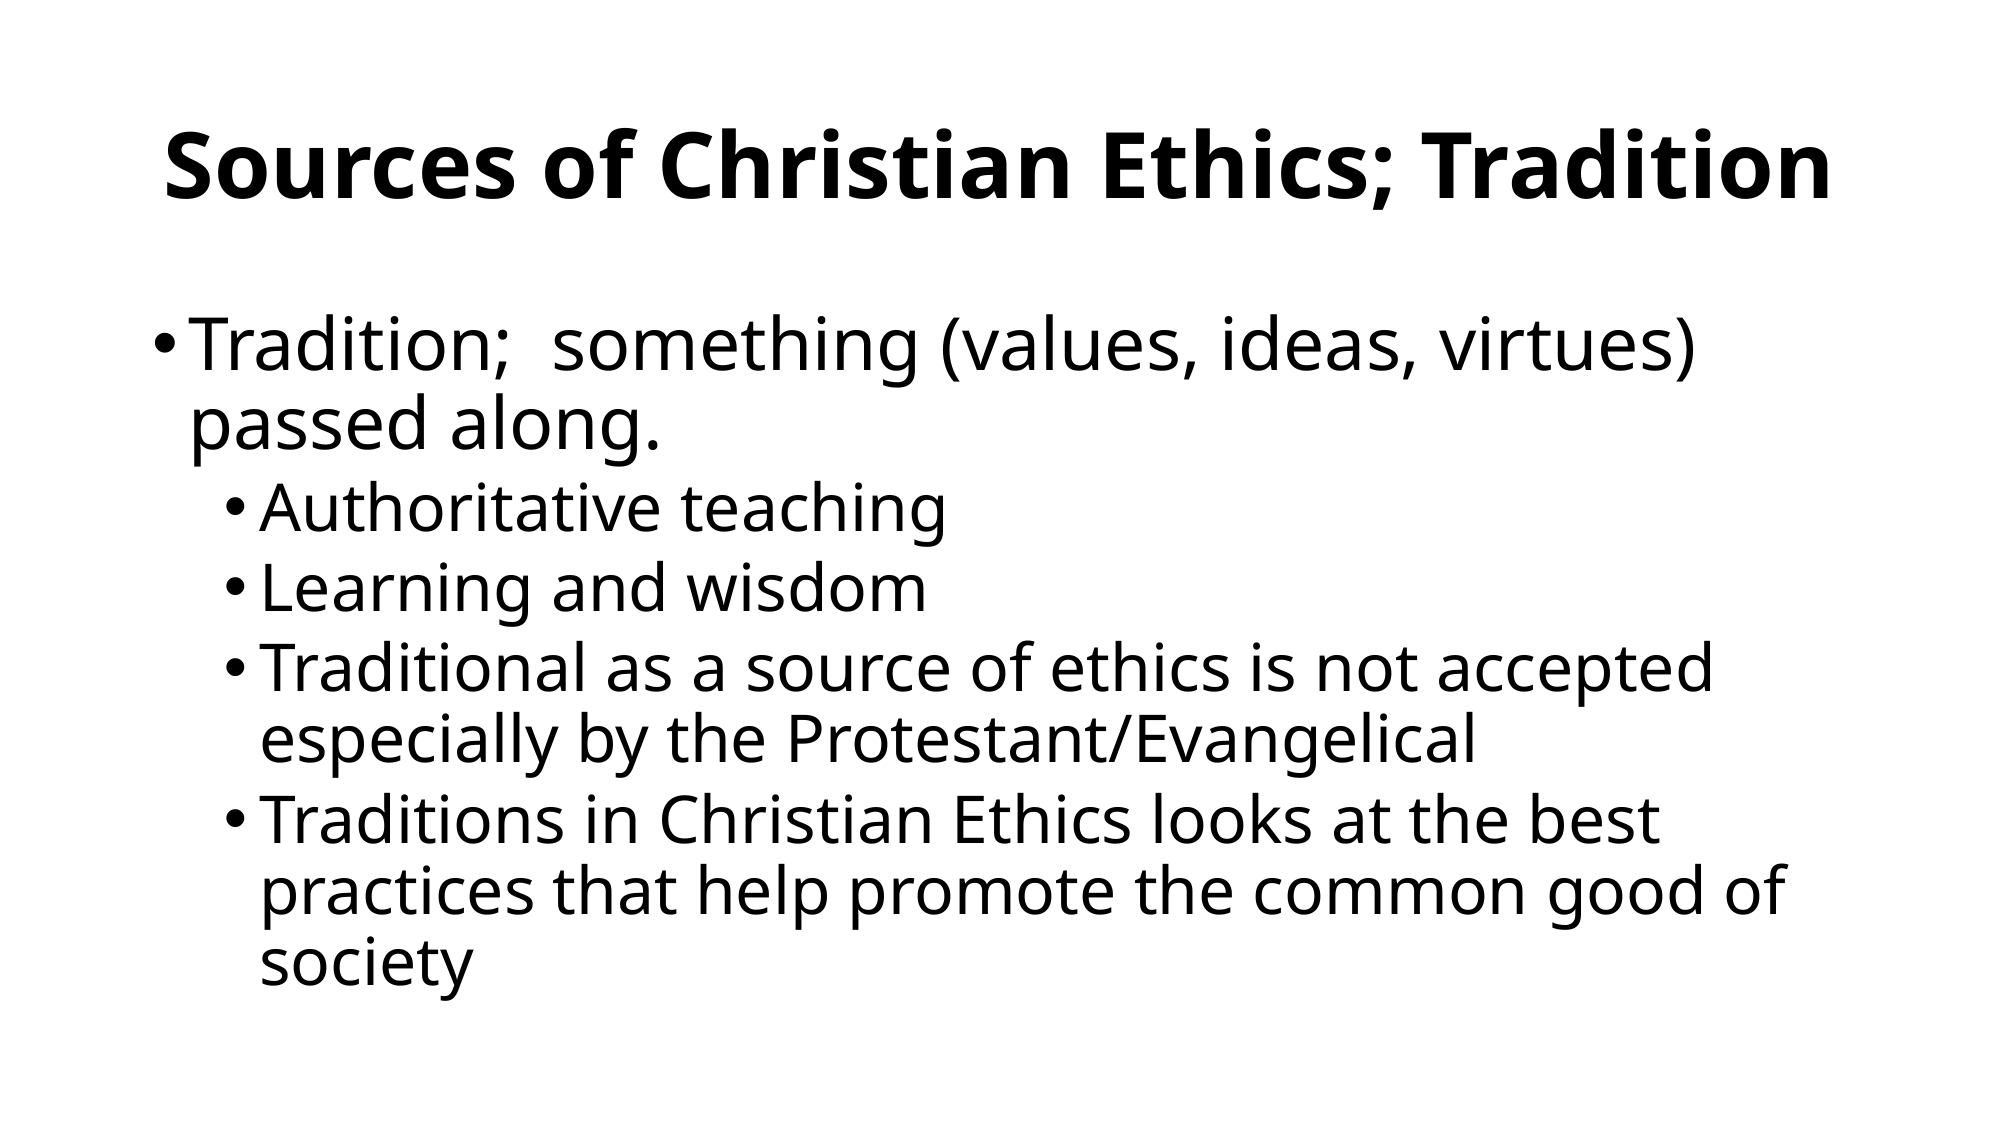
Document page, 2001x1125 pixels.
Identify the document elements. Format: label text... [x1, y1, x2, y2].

list Tradition; something (values, ideas, virtues) passed along. Authoritative teaching Learning and wisdom Traditional as a source of ethics is not accepted especially by the Protestant/Evangelical Traditions in Christian Ethics looks at the best practices that help promote the common good of society [137, 299, 1863, 1014]
title Sources of Christian Ethics; Tradition [137, 59, 1863, 278]
